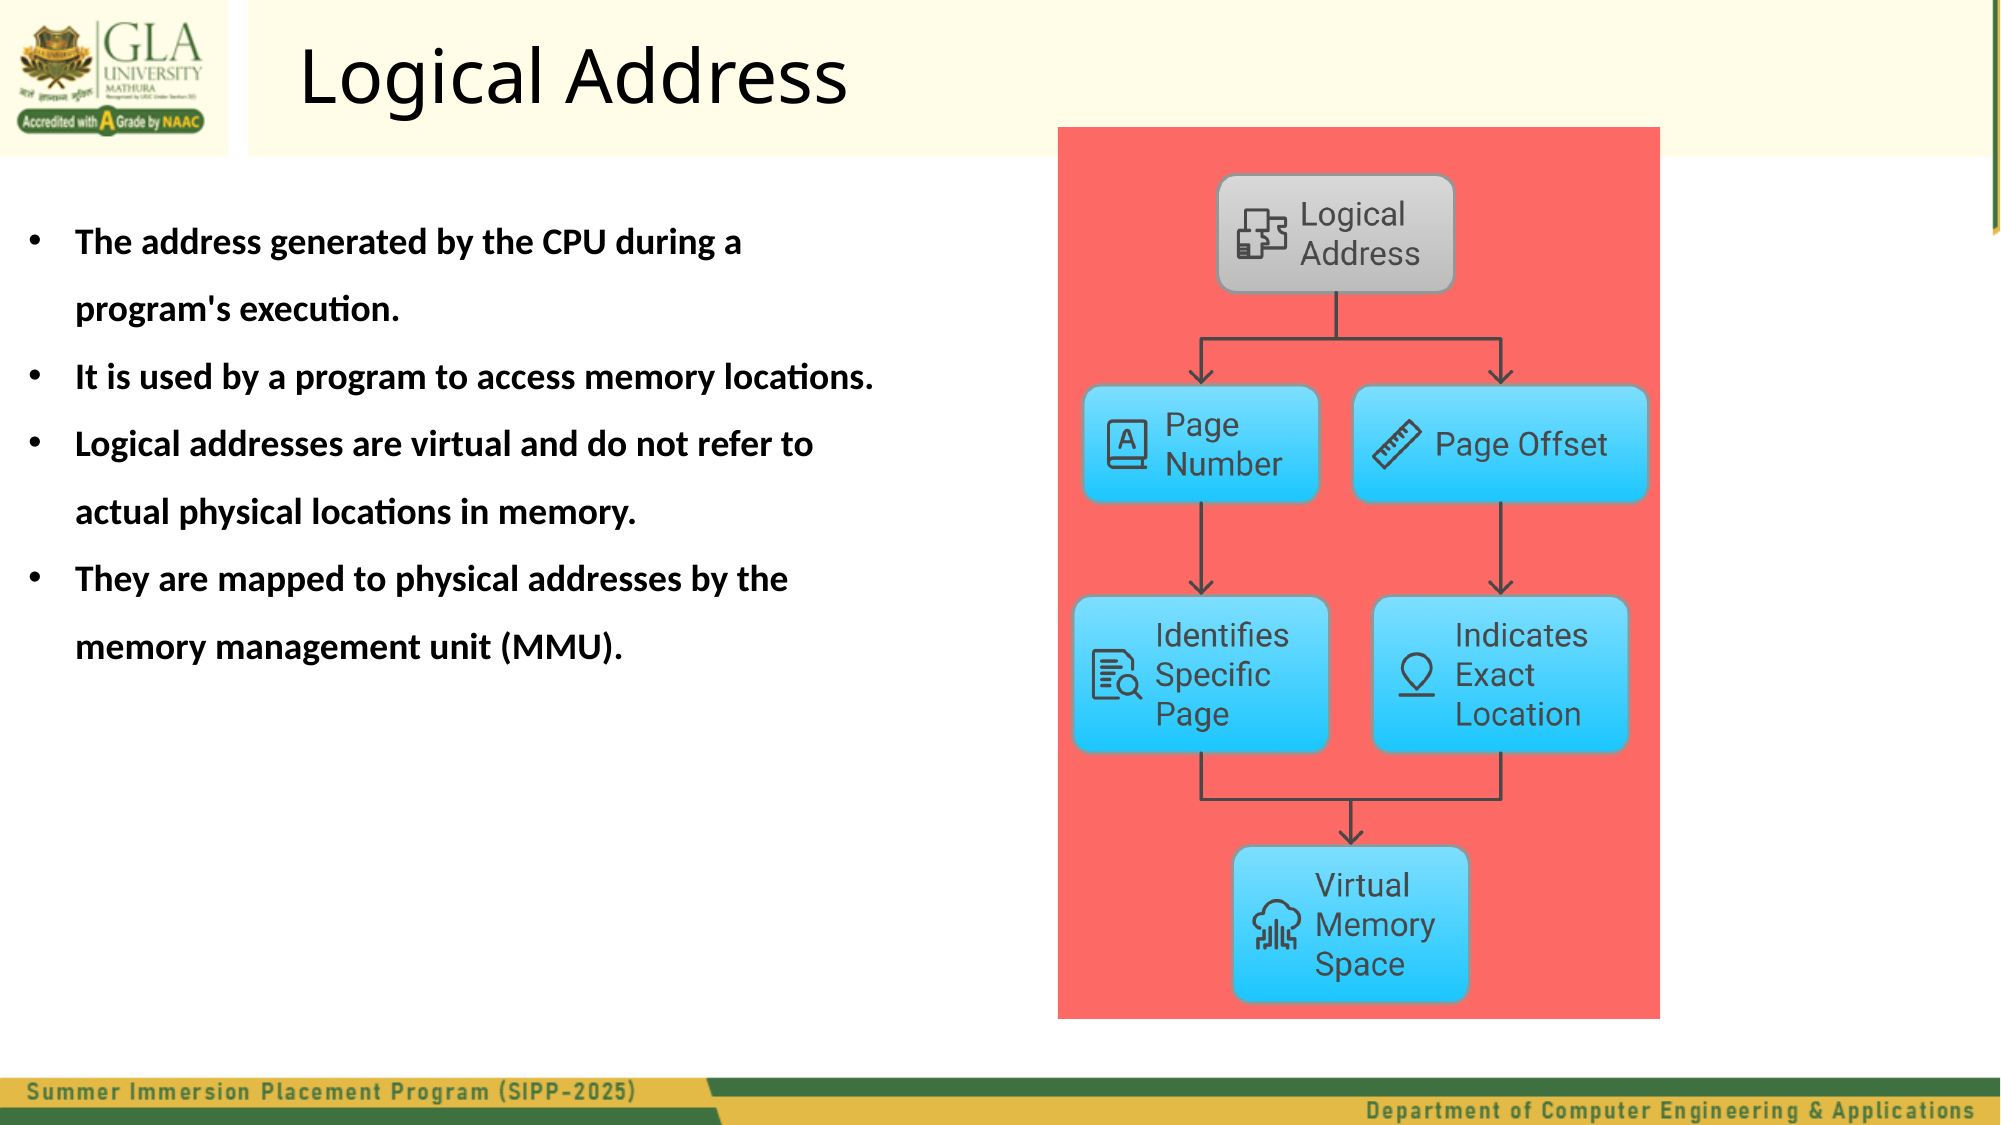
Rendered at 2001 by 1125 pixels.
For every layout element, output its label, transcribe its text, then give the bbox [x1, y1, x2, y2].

text_box Logical Address [284, 21, 1959, 127]
picture [0, 0, 2001, 1125]
text_box The address generated by the CPU during a program's execution. It is used by a program to access memory locations. Logical addresses are virtual and do not refer to actual physical locations in memory. They are mapped to physical addresses by the memory management unit (MMU). [13, 186, 904, 1006]
